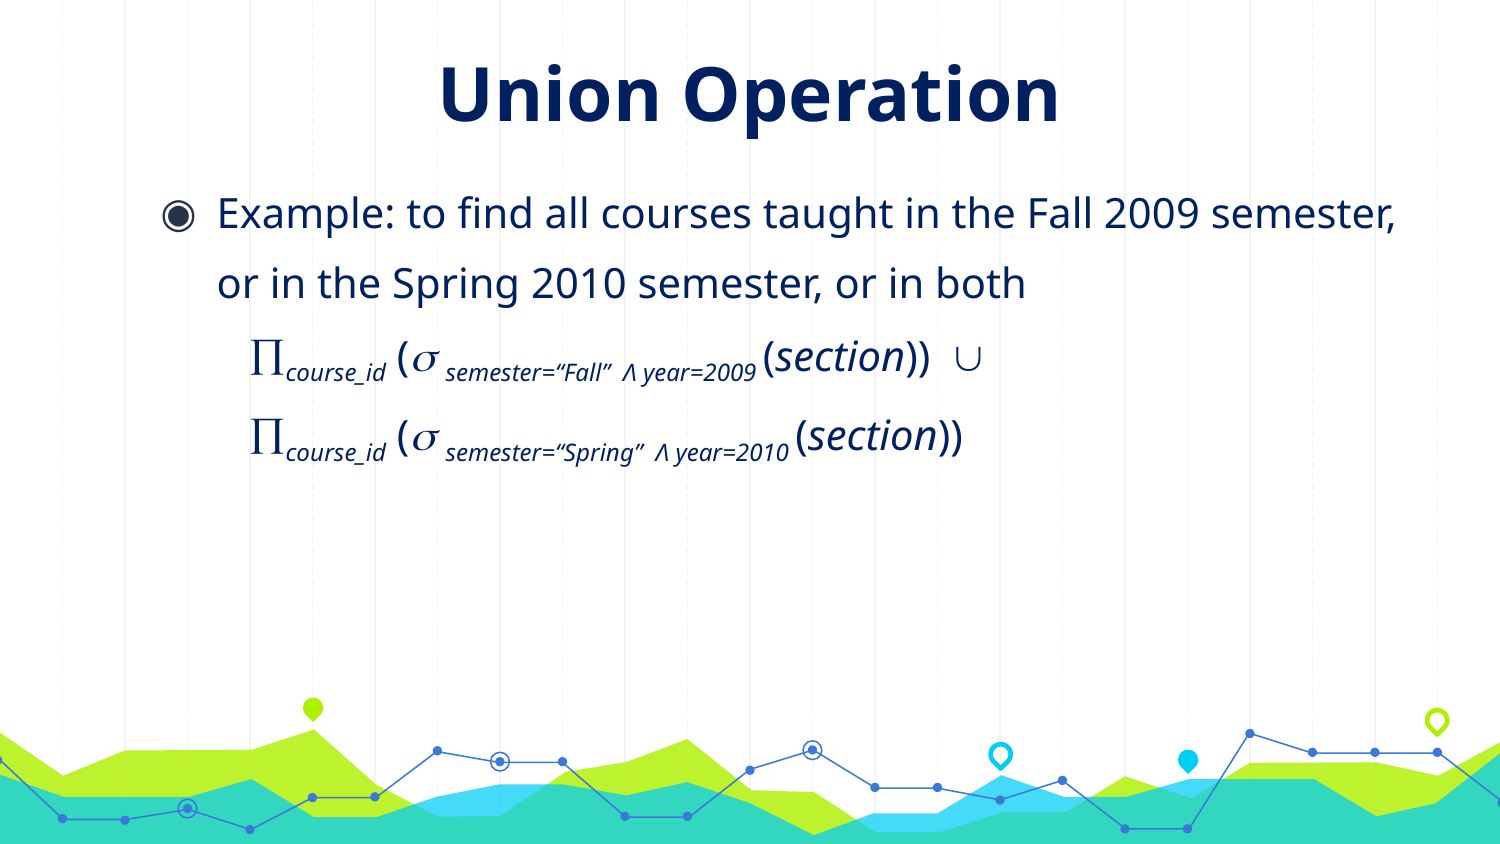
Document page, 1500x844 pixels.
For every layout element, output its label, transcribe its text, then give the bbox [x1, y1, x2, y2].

list Example: to find all courses taught in the Fall 2009 semester, or in the Spring 2010 semester, or in both course_id ( semester=“Fall” Λ year=2009 (section))  course_id ( semester=“Spring” Λ year=2010 (section)) [126, 151, 1452, 589]
title Union Operation [176, 34, 1324, 151]
